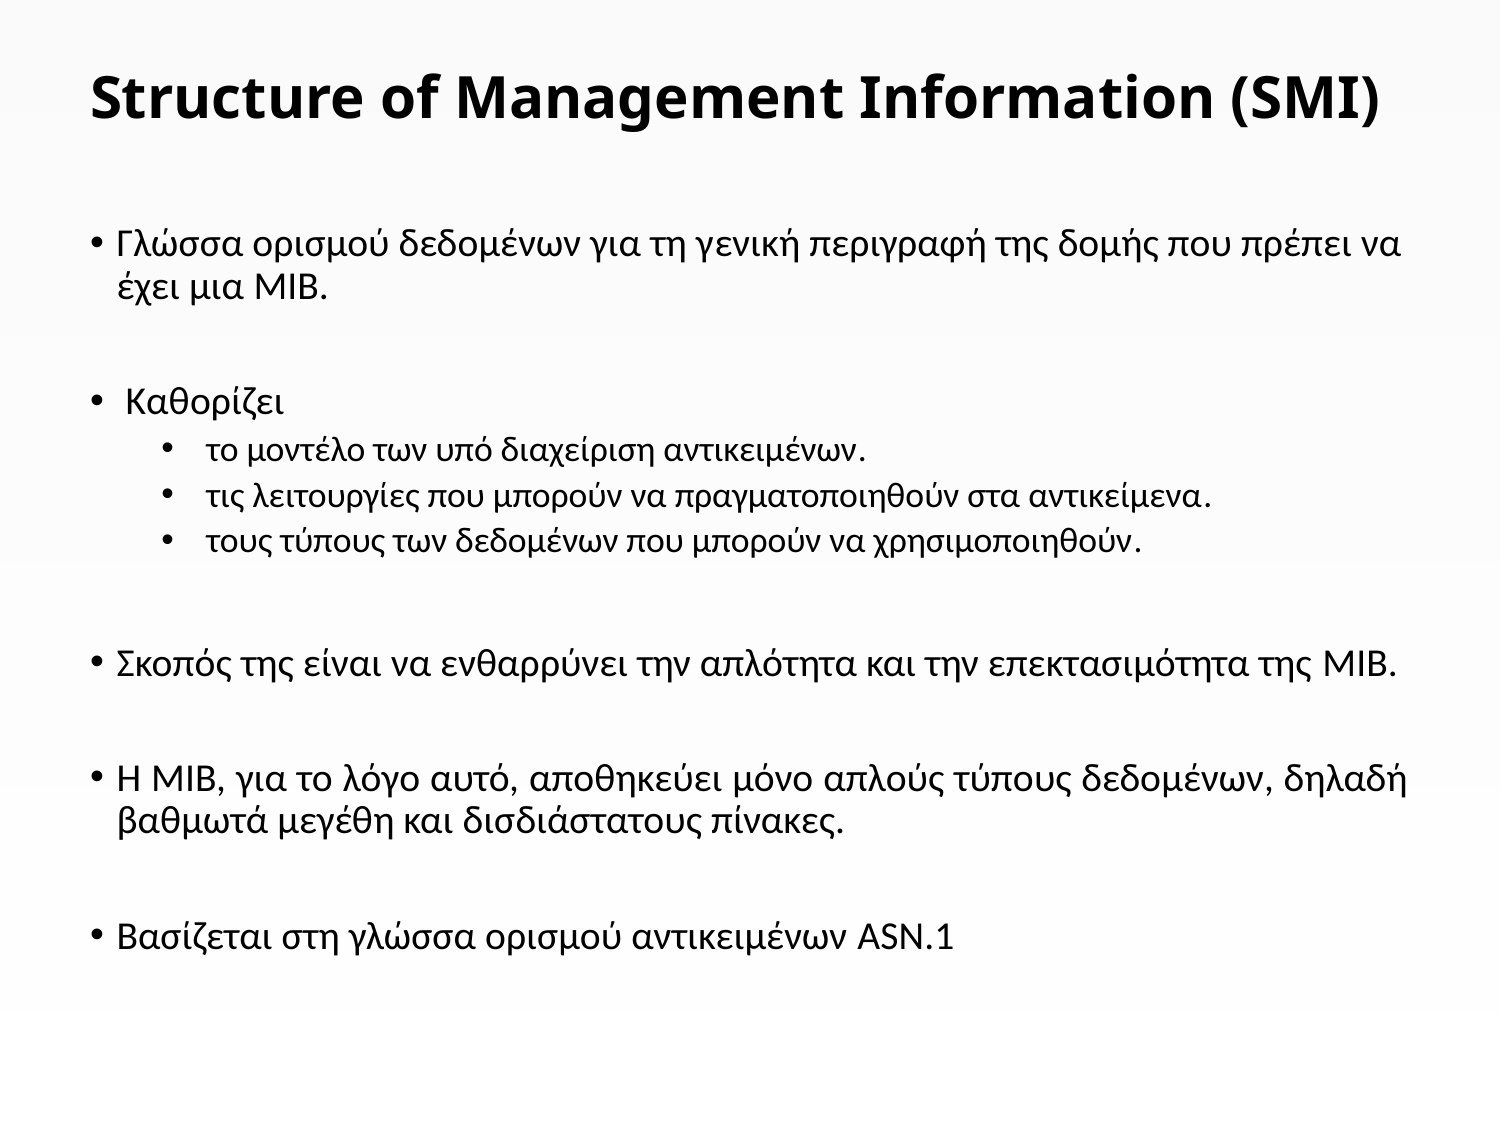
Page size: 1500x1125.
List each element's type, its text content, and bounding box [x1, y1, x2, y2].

title Structure of Management Information (SMI) [75, 0, 1455, 199]
list Γλώσσα ορισμού δεδομένων για τη γενική περιγραφή της δομής που πρέπει να έχει μια MIB. Καθορίζει το μοντέλο των υπό διαχείριση αντικειμένων. τις λειτουργίες που μπορούν να πραγματοποιηθούν στα αντικείμενα. τους τύπους των δεδομένων που μπορούν να χρησιμοποιηθούν. Σκοπός της είναι να ενθαρρύνει την απλότητα και την επεκτασιμότητα της MIB. Η ΜΙΒ, για το λόγο αυτό, αποθηκεύει μόνο απλούς τύπους δεδομένων, δηλαδή βαθμωτά μεγέθη και δισδιάστατους πίνακες. Βασίζεται στη γλώσσα ορισμού αντικειμένων ASN.1 [75, 215, 1425, 1005]
